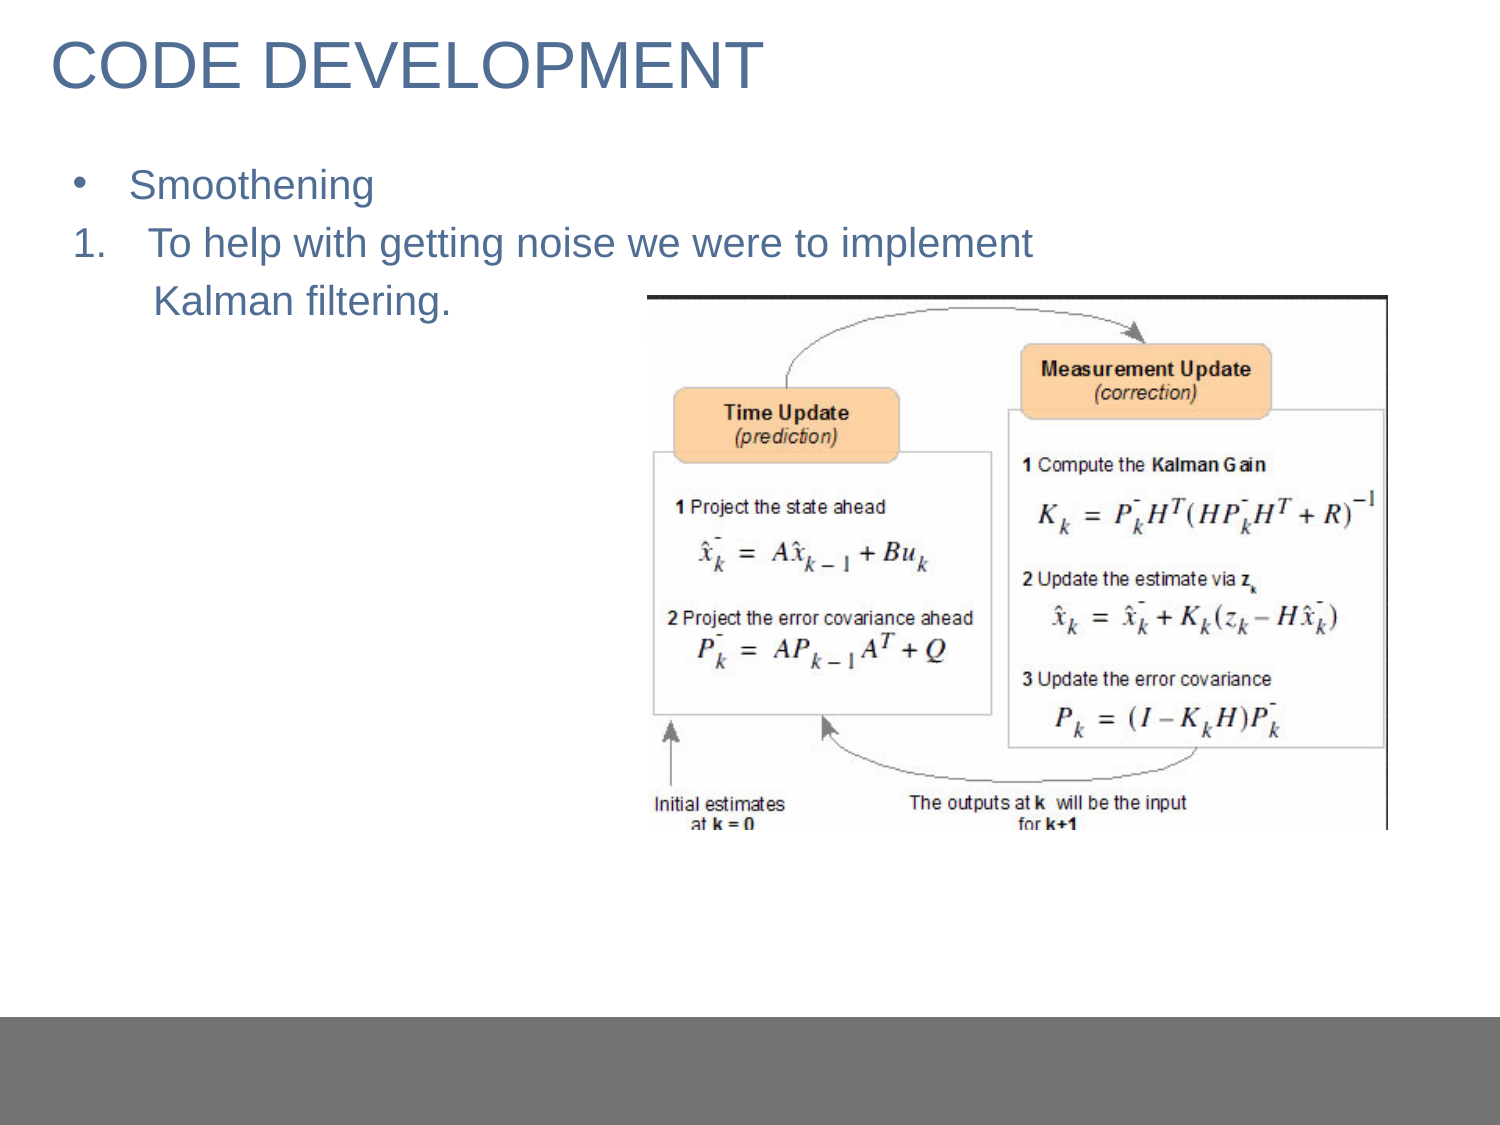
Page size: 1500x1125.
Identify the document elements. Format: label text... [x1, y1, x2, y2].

title CODE DEVELOPMENT [35, 11, 1386, 112]
picture [647, 295, 1389, 830]
list Smoothening To help with getting noise we were to implement Kalman filtering. [57, 149, 1441, 975]
